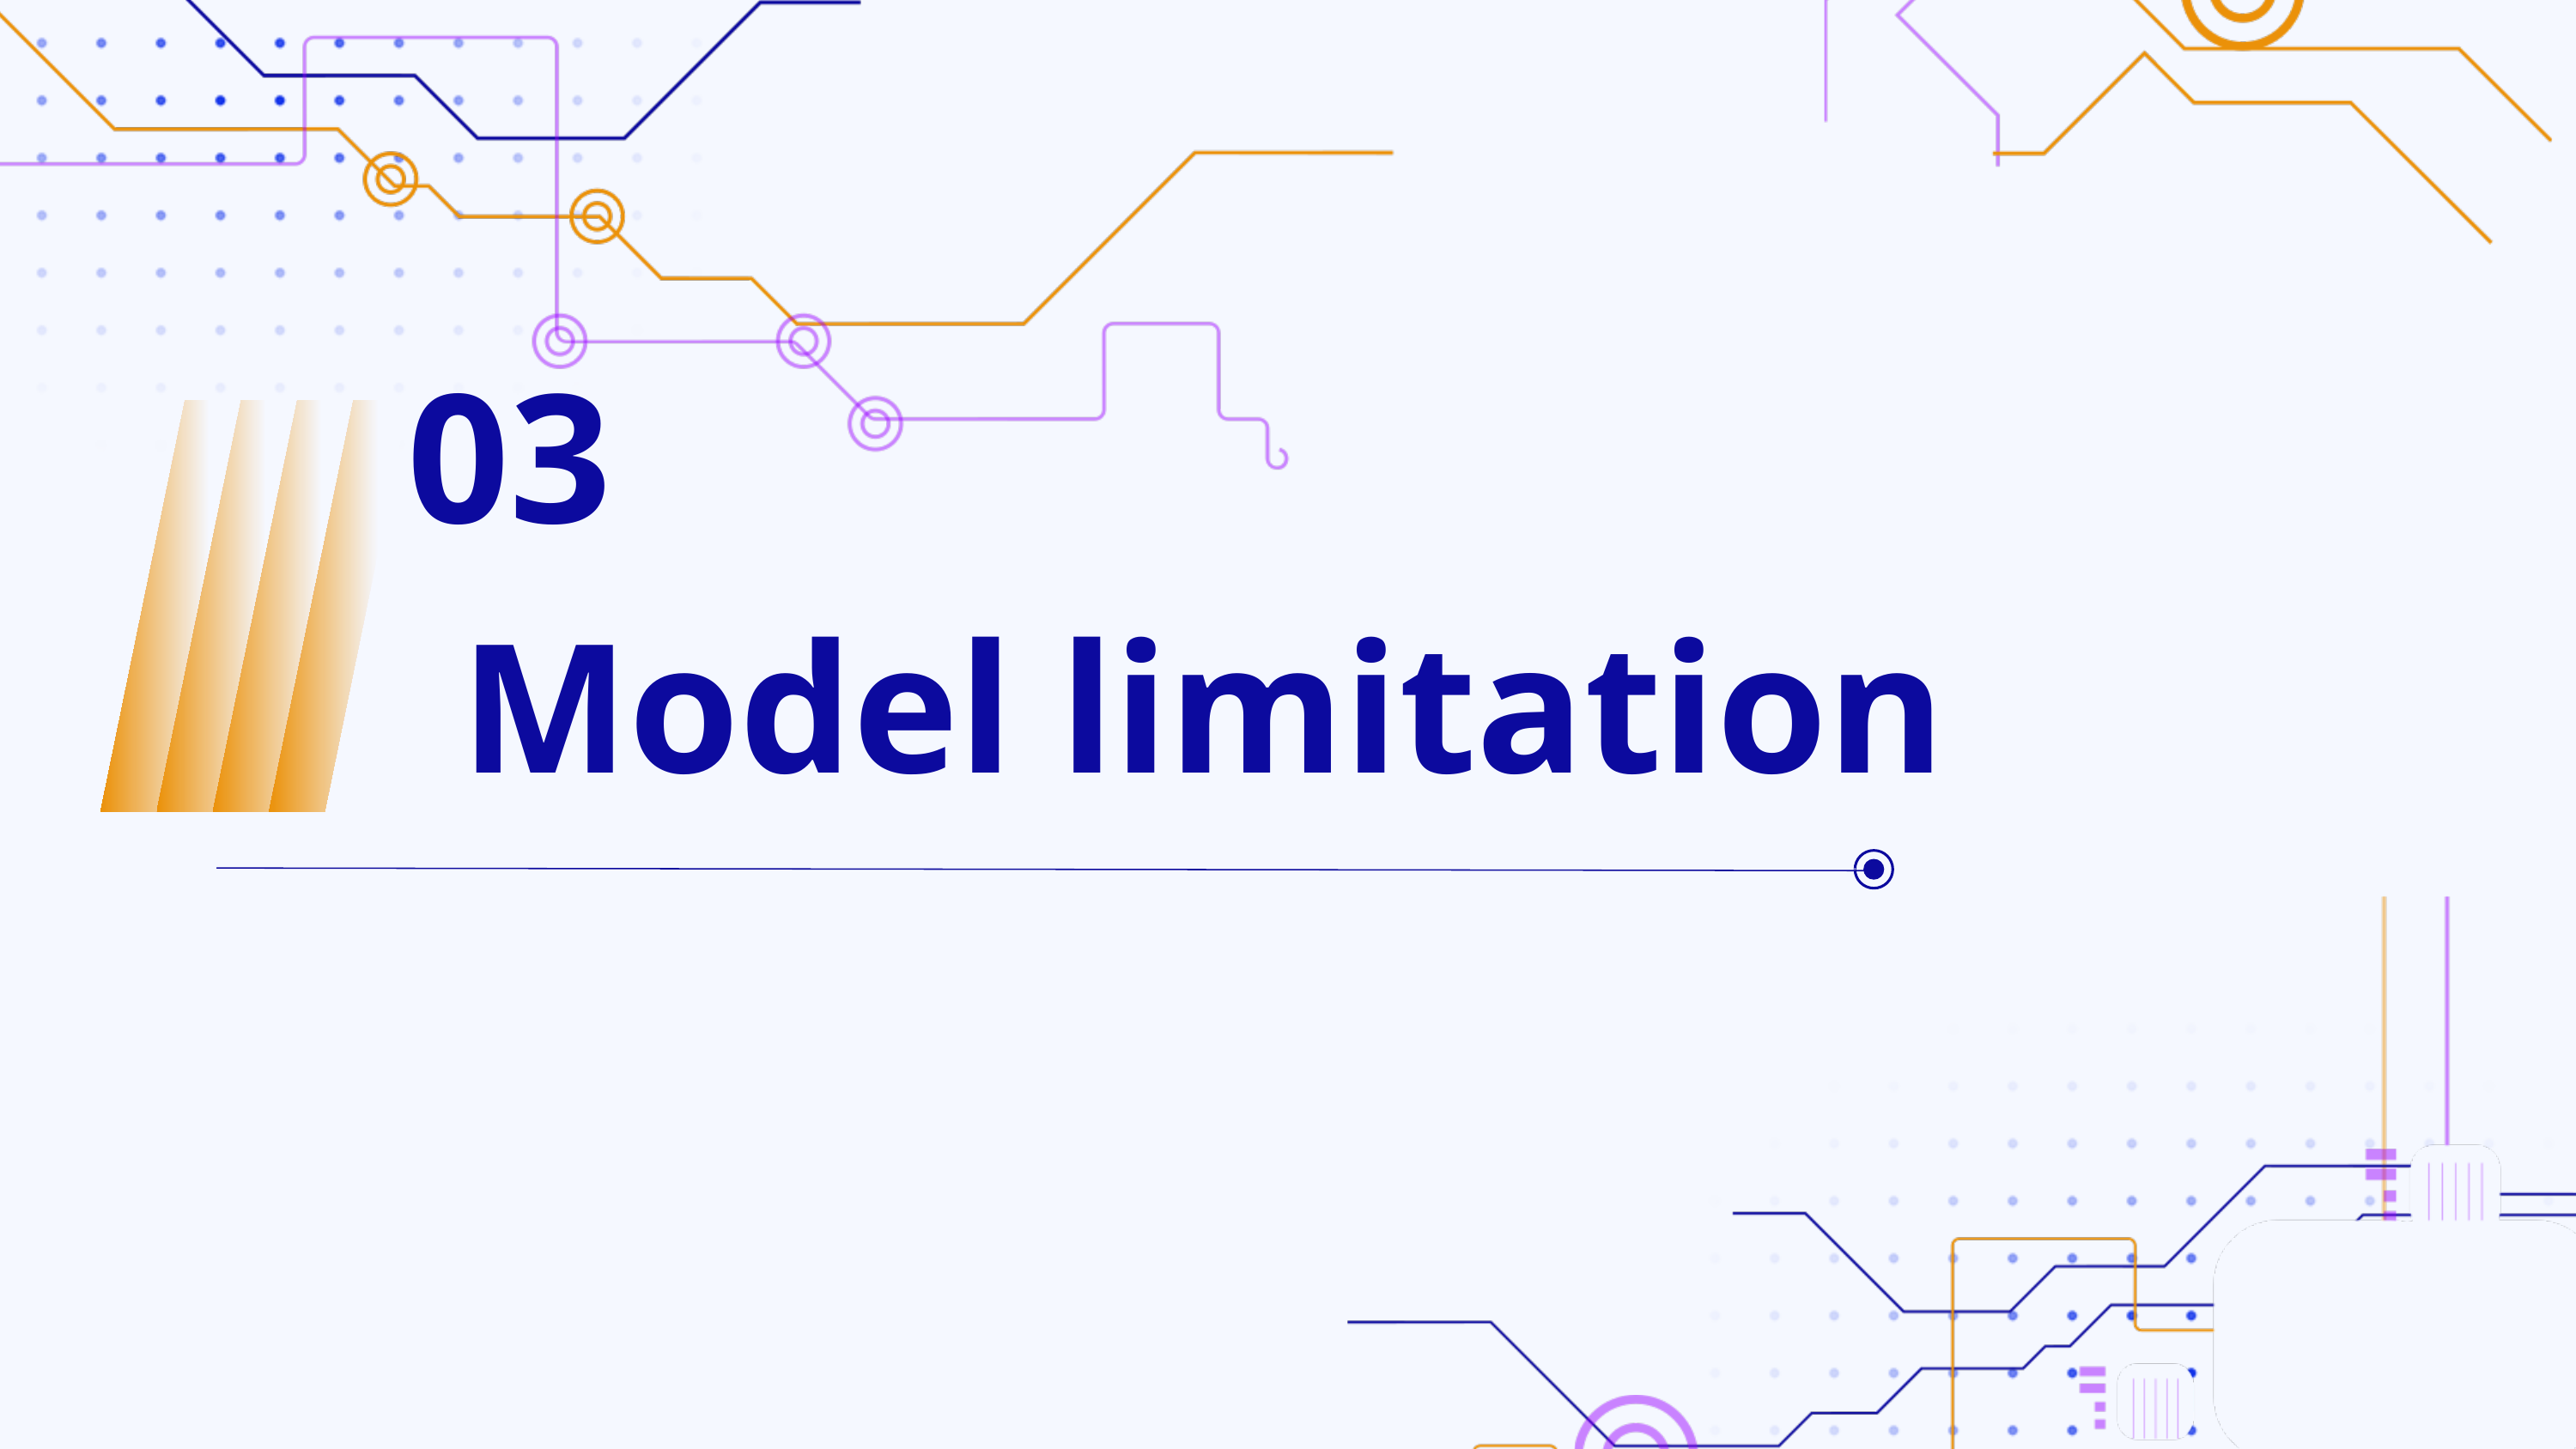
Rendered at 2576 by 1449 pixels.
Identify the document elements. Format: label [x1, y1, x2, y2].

text_box [459, 582, 2576, 840]
text_box [1574, 1395, 1698, 1449]
text_box [407, 343, 1267, 633]
text_box [156, 399, 211, 813]
text_box [269, 399, 410, 813]
text_box [1346, 849, 2576, 1449]
text_box [1824, 0, 2553, 245]
text_box [1862, 858, 1885, 880]
text_box [1853, 848, 1895, 890]
text_box [212, 399, 267, 813]
text_box [0, 0, 1395, 1058]
text_box [100, 399, 155, 813]
